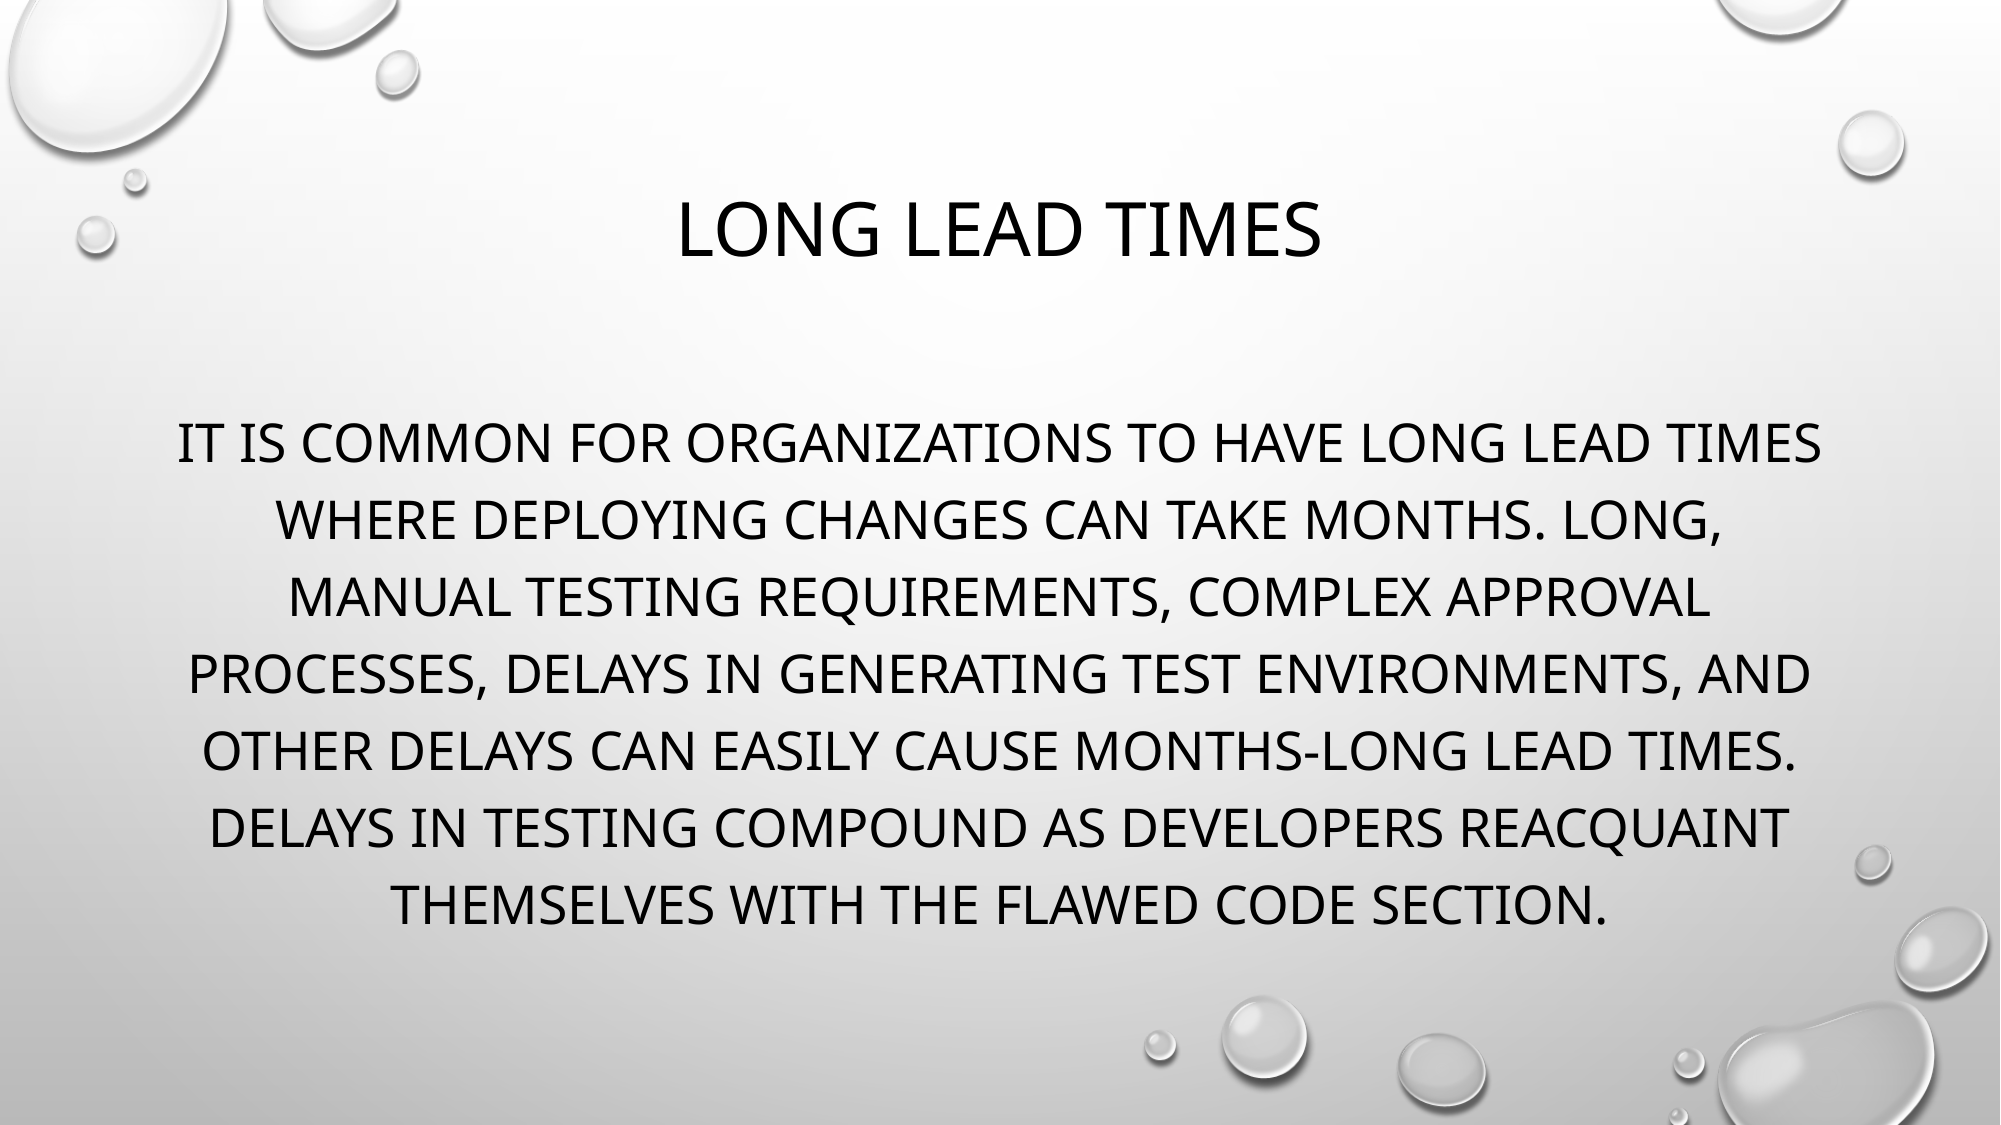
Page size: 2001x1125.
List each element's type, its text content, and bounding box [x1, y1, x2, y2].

list It is common for organizations to have long lead times where deploying changes can take months. Long, manual testing requirements, complex approval processes, delays in generating test environments, and other delays can easily cause months-long lead times. Delays in testing compound as developers reacquaint themselves with the flawed code section. [149, 388, 1850, 950]
title Long Lead times [149, 101, 1851, 364]
picture [0, 0, 2000, 1125]
